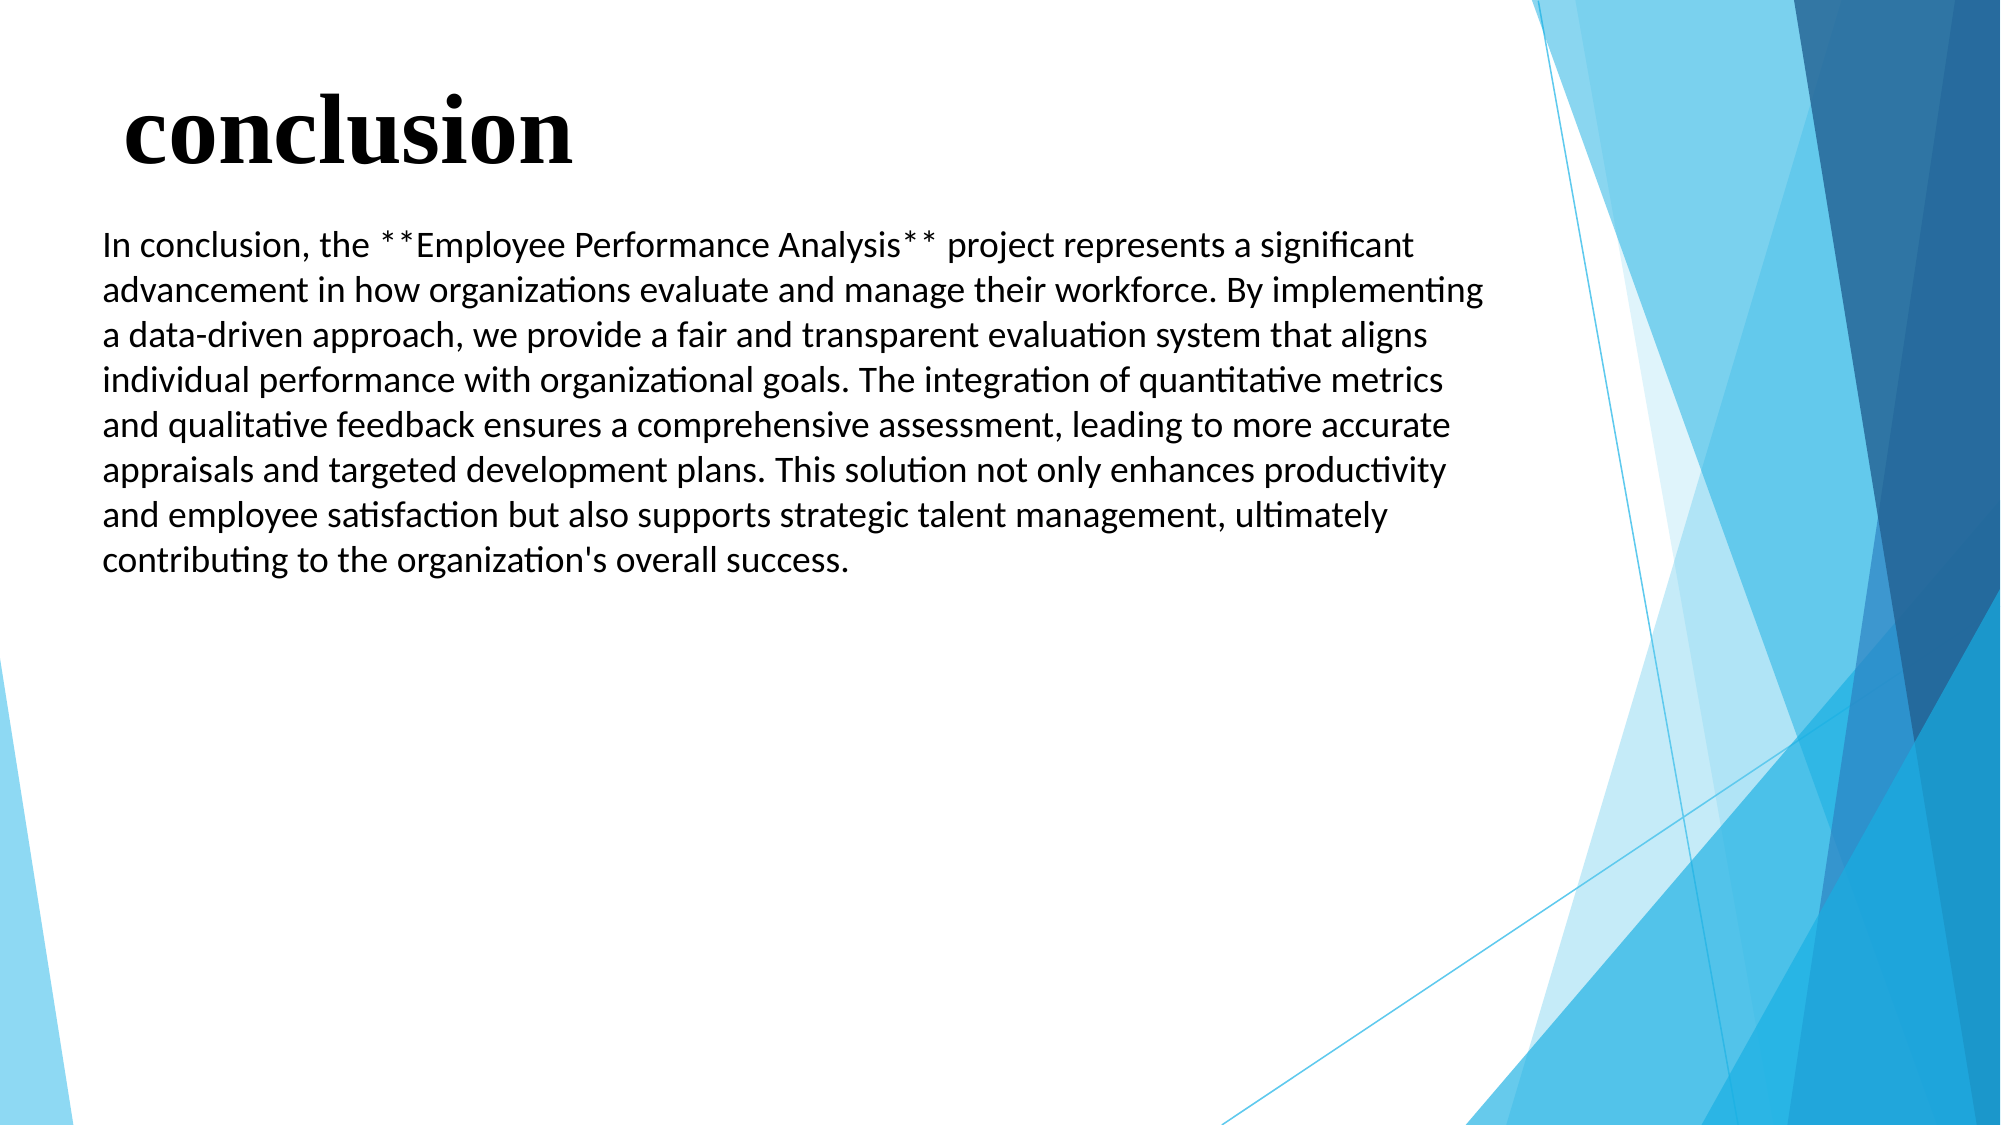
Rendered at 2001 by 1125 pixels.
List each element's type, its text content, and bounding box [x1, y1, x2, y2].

title conclusion [123, 63, 1877, 188]
text_box In conclusion, the **Employee Performance Analysis** project represents a significant advancement in how organizations evaluate and manage their workforce. By implementing a data-driven approach, we provide a fair and transparent evaluation system that aligns individual performance with organizational goals. The integration of quantitative metrics and qualitative feedback ensures a comprehensive assessment, leading to more accurate appraisals and targeted development plans. This solution not only enhances productivity and employee satisfaction but also supports strategic talent management, ultimately contributing to the organization's overall success. [87, 212, 1502, 588]
